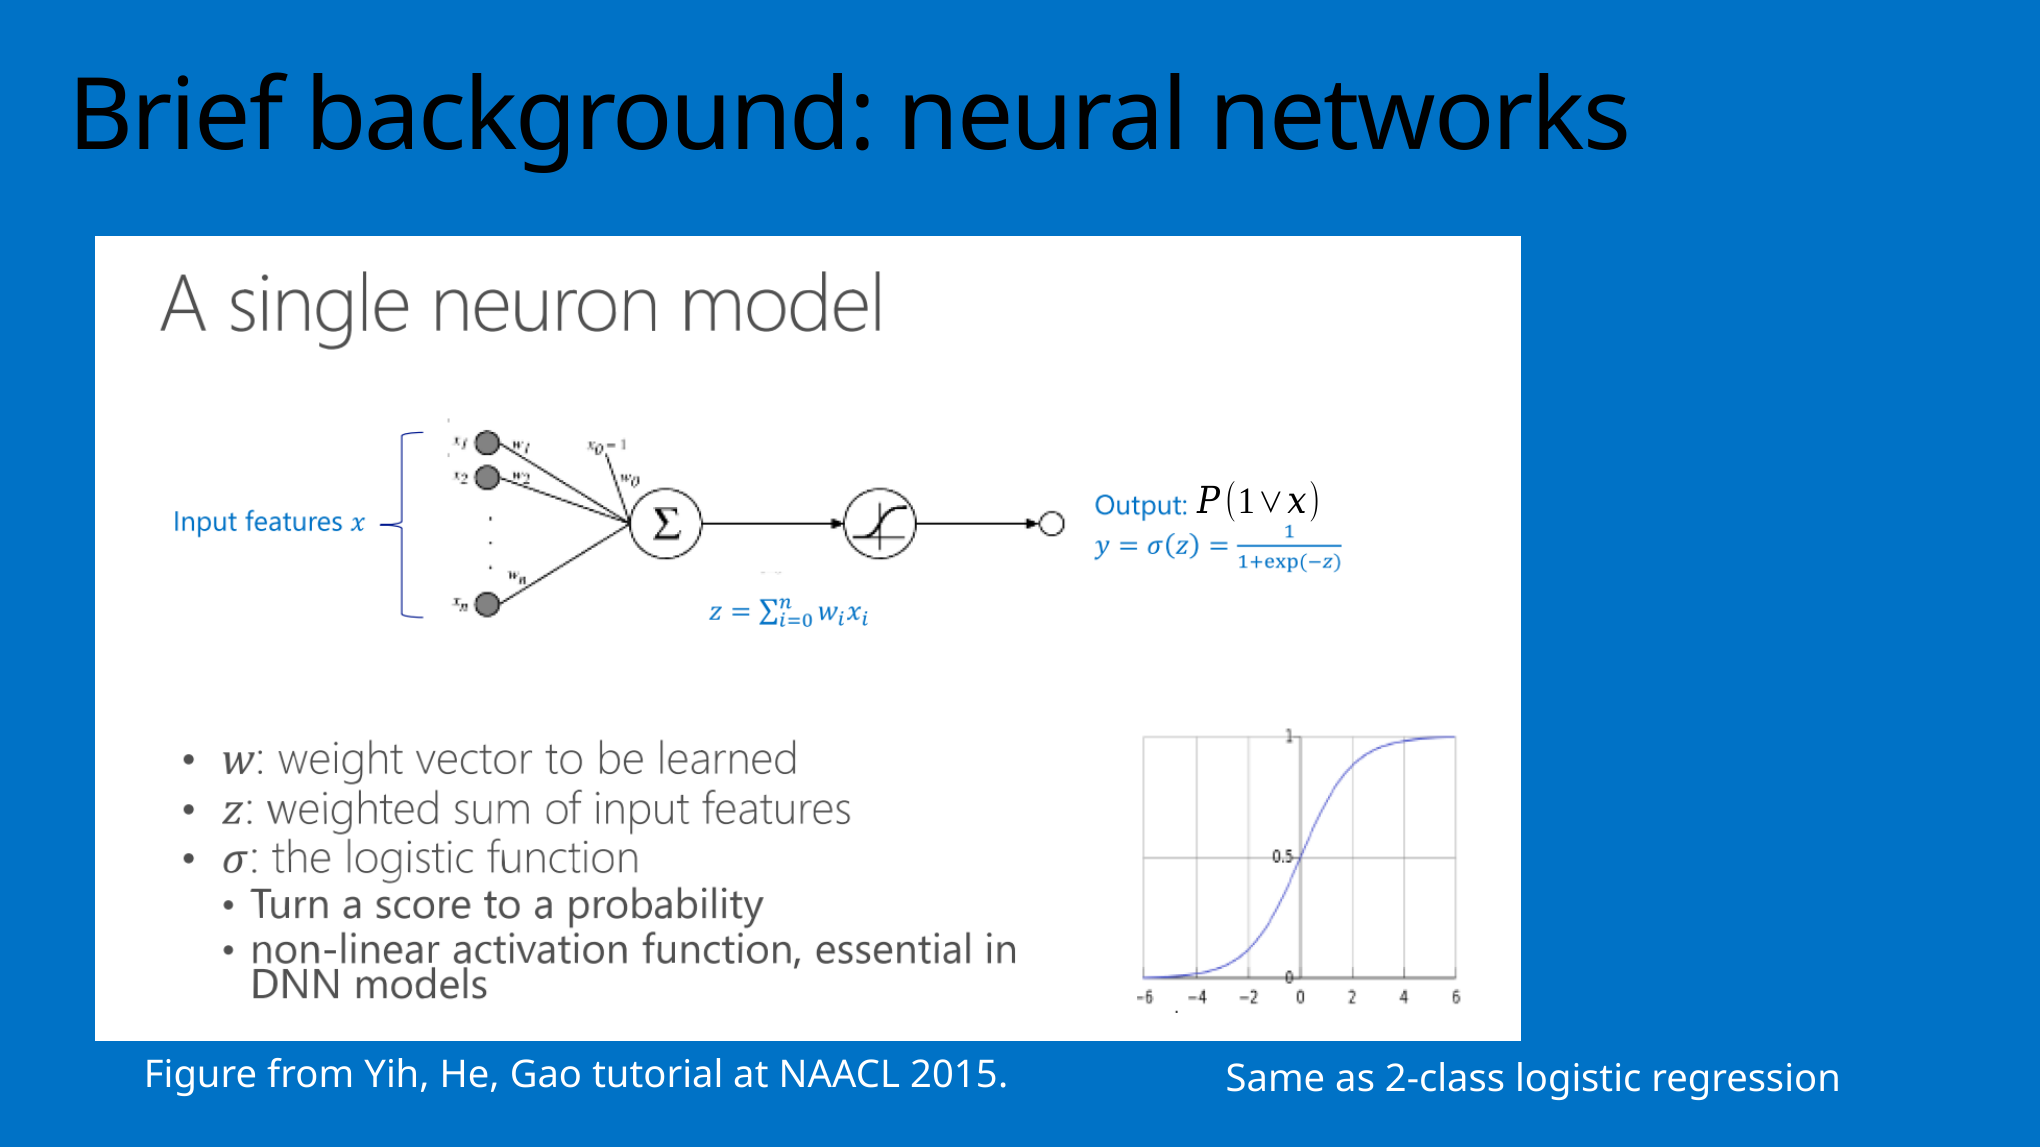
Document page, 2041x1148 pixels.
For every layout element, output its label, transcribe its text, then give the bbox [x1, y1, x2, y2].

text_box Figure from Yih, He, Gao tutorial at NAACL 2015. [129, 1042, 1024, 1103]
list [94, 235, 1521, 1042]
title Brief background: neural networks [45, 48, 1996, 199]
text_box Same as 2-class logistic regression [1210, 1045, 1857, 1107]
